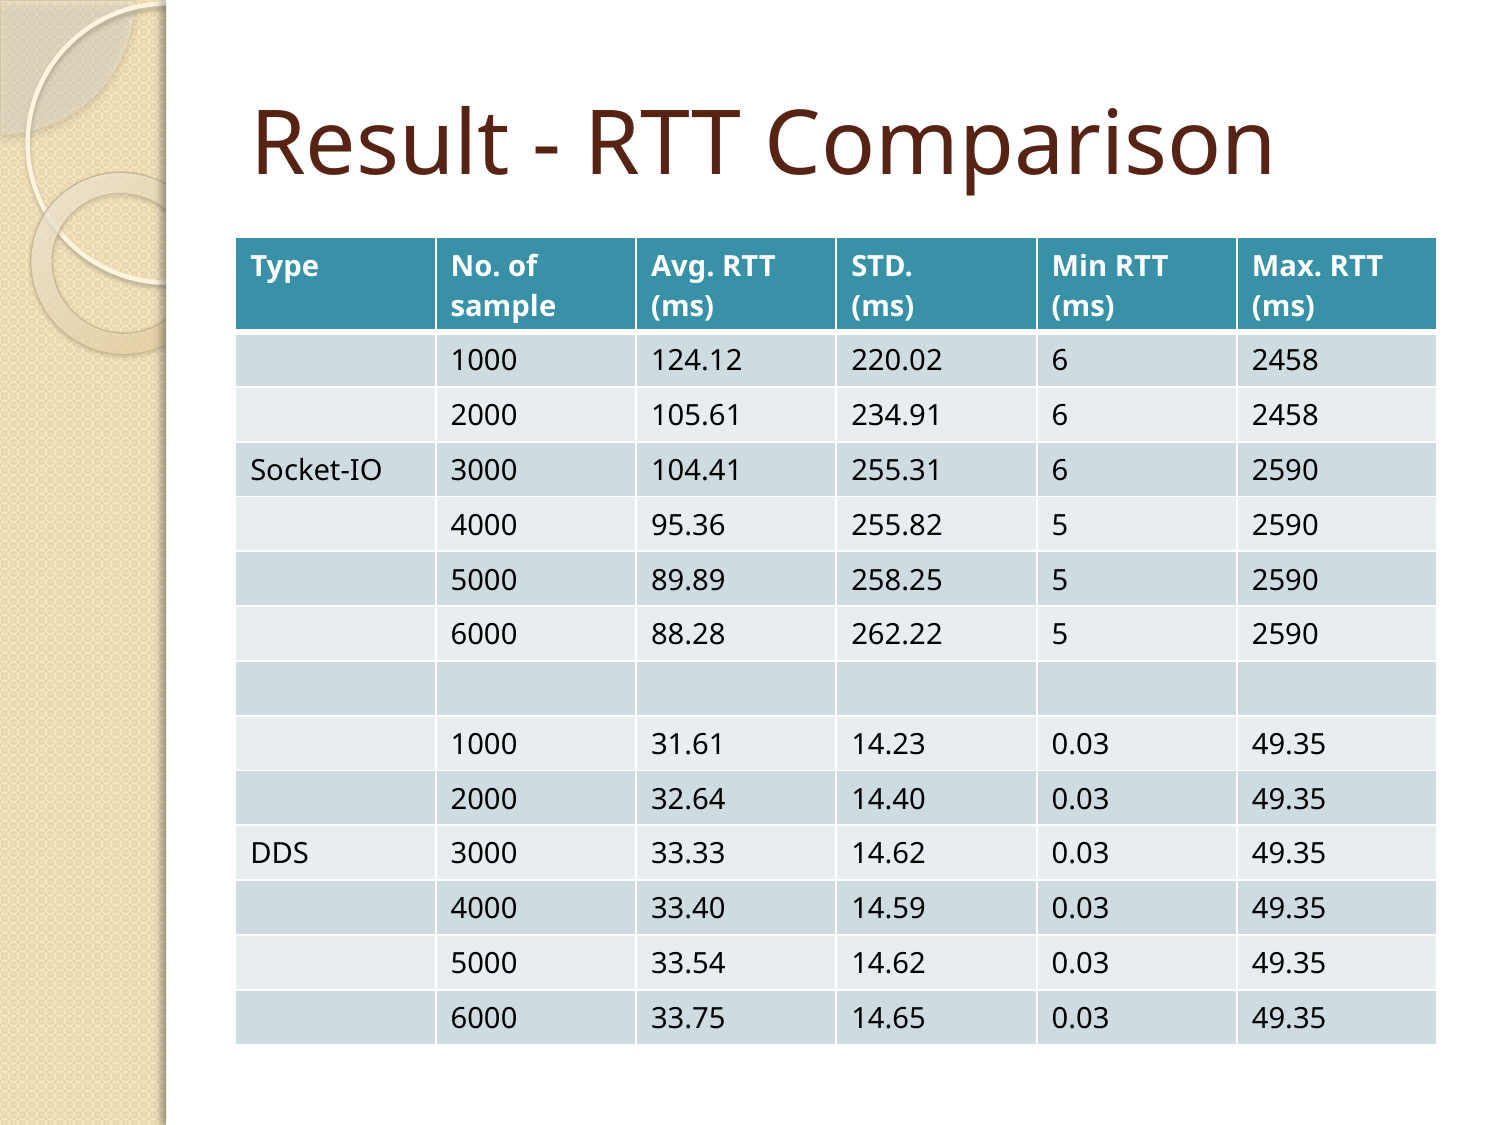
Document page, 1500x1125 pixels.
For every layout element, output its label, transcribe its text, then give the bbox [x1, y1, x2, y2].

table_cell 2590 [1238, 607, 1436, 660]
table_header No. of sample [437, 238, 635, 329]
table_cell 234.91 [837, 388, 1036, 441]
table_cell 0.03 [1038, 771, 1236, 824]
table_cell 2458 [1238, 335, 1436, 386]
table_cell 3000 [437, 443, 635, 496]
table_cell 0.03 [1038, 936, 1236, 989]
table_cell 0.03 [1038, 991, 1236, 1044]
table_cell 5000 [437, 552, 635, 605]
table_cell [236, 335, 435, 386]
table_header Min RTT (ms) [1038, 238, 1236, 329]
table_cell [236, 717, 435, 770]
table_cell 32.64 [637, 771, 835, 824]
table_cell [837, 662, 1036, 715]
table_cell [637, 662, 835, 715]
table_cell 14.65 [837, 991, 1036, 1044]
table_cell 4000 [437, 881, 635, 934]
table_cell 262.22 [837, 607, 1036, 660]
table_cell 5 [1038, 497, 1236, 550]
table_cell 49.35 [1238, 881, 1436, 934]
table_header Avg. RTT (ms) [637, 238, 835, 329]
table_cell 14.62 [837, 936, 1036, 989]
table_cell [236, 771, 435, 824]
table_cell 2590 [1238, 552, 1436, 605]
table_cell 124.12 [637, 335, 835, 386]
table_cell 0.03 [1038, 717, 1236, 770]
table_cell 95.36 [637, 497, 835, 550]
table_cell 6 [1038, 335, 1236, 386]
table_cell [236, 552, 435, 605]
table_cell [236, 936, 435, 989]
table_header Max. RTT (ms) [1238, 238, 1436, 329]
table_cell [236, 388, 435, 441]
table_cell 258.25 [837, 552, 1036, 605]
table_cell [236, 497, 435, 550]
table_cell 2000 [437, 771, 635, 824]
table_cell 4000 [437, 497, 635, 550]
table_cell 49.35 [1238, 771, 1436, 824]
table_header STD. (ms) [837, 238, 1036, 329]
table_cell 49.35 [1238, 826, 1436, 879]
table_cell 33.75 [637, 991, 835, 1044]
table_cell 2590 [1238, 443, 1436, 496]
table_cell 255.31 [837, 443, 1036, 496]
table_cell 6000 [437, 607, 635, 660]
table_cell [437, 662, 635, 715]
table_cell Socket-IO [236, 443, 435, 496]
table_cell [1238, 662, 1436, 715]
table_cell 88.28 [637, 607, 835, 660]
table_cell 5 [1038, 607, 1236, 660]
table_cell 255.82 [837, 497, 1036, 550]
table_cell 3000 [437, 826, 635, 879]
table_cell 14.23 [837, 717, 1036, 770]
table_cell 5 [1038, 552, 1236, 605]
table_cell 49.35 [1238, 991, 1436, 1044]
table_cell [236, 881, 435, 934]
table_cell 33.54 [637, 936, 835, 989]
table_cell 0.03 [1038, 881, 1236, 934]
table_cell 220.02 [837, 335, 1036, 386]
table_cell 1000 [437, 717, 635, 770]
table_cell 49.35 [1238, 936, 1436, 989]
table_cell 33.40 [637, 881, 835, 934]
table_cell 33.33 [637, 826, 835, 879]
table_cell 0.03 [1038, 826, 1236, 879]
table_cell 89.89 [637, 552, 835, 605]
table_cell DDS [236, 826, 435, 879]
table_cell 104.41 [637, 443, 835, 496]
table_header Type [236, 238, 435, 329]
table_cell 6 [1038, 443, 1236, 496]
table_cell 105.61 [637, 388, 835, 441]
table_cell 1000 [437, 335, 635, 386]
title Result - RTT Comparison [235, 45, 1466, 233]
table_cell 2458 [1238, 388, 1436, 441]
table_cell 2590 [1238, 497, 1436, 550]
table_cell 2000 [437, 388, 635, 441]
table_cell 49.35 [1238, 717, 1436, 770]
table_cell 5000 [437, 936, 635, 989]
table_cell 6 [1038, 388, 1236, 441]
table_cell [236, 991, 435, 1044]
table_cell 6000 [437, 991, 635, 1044]
table_cell 14.59 [837, 881, 1036, 934]
table_cell 31.61 [637, 717, 835, 770]
table_cell [1038, 662, 1236, 715]
table_cell 14.40 [837, 771, 1036, 824]
table_cell [236, 607, 435, 660]
table_cell [236, 662, 435, 715]
table_cell 14.62 [837, 826, 1036, 879]
